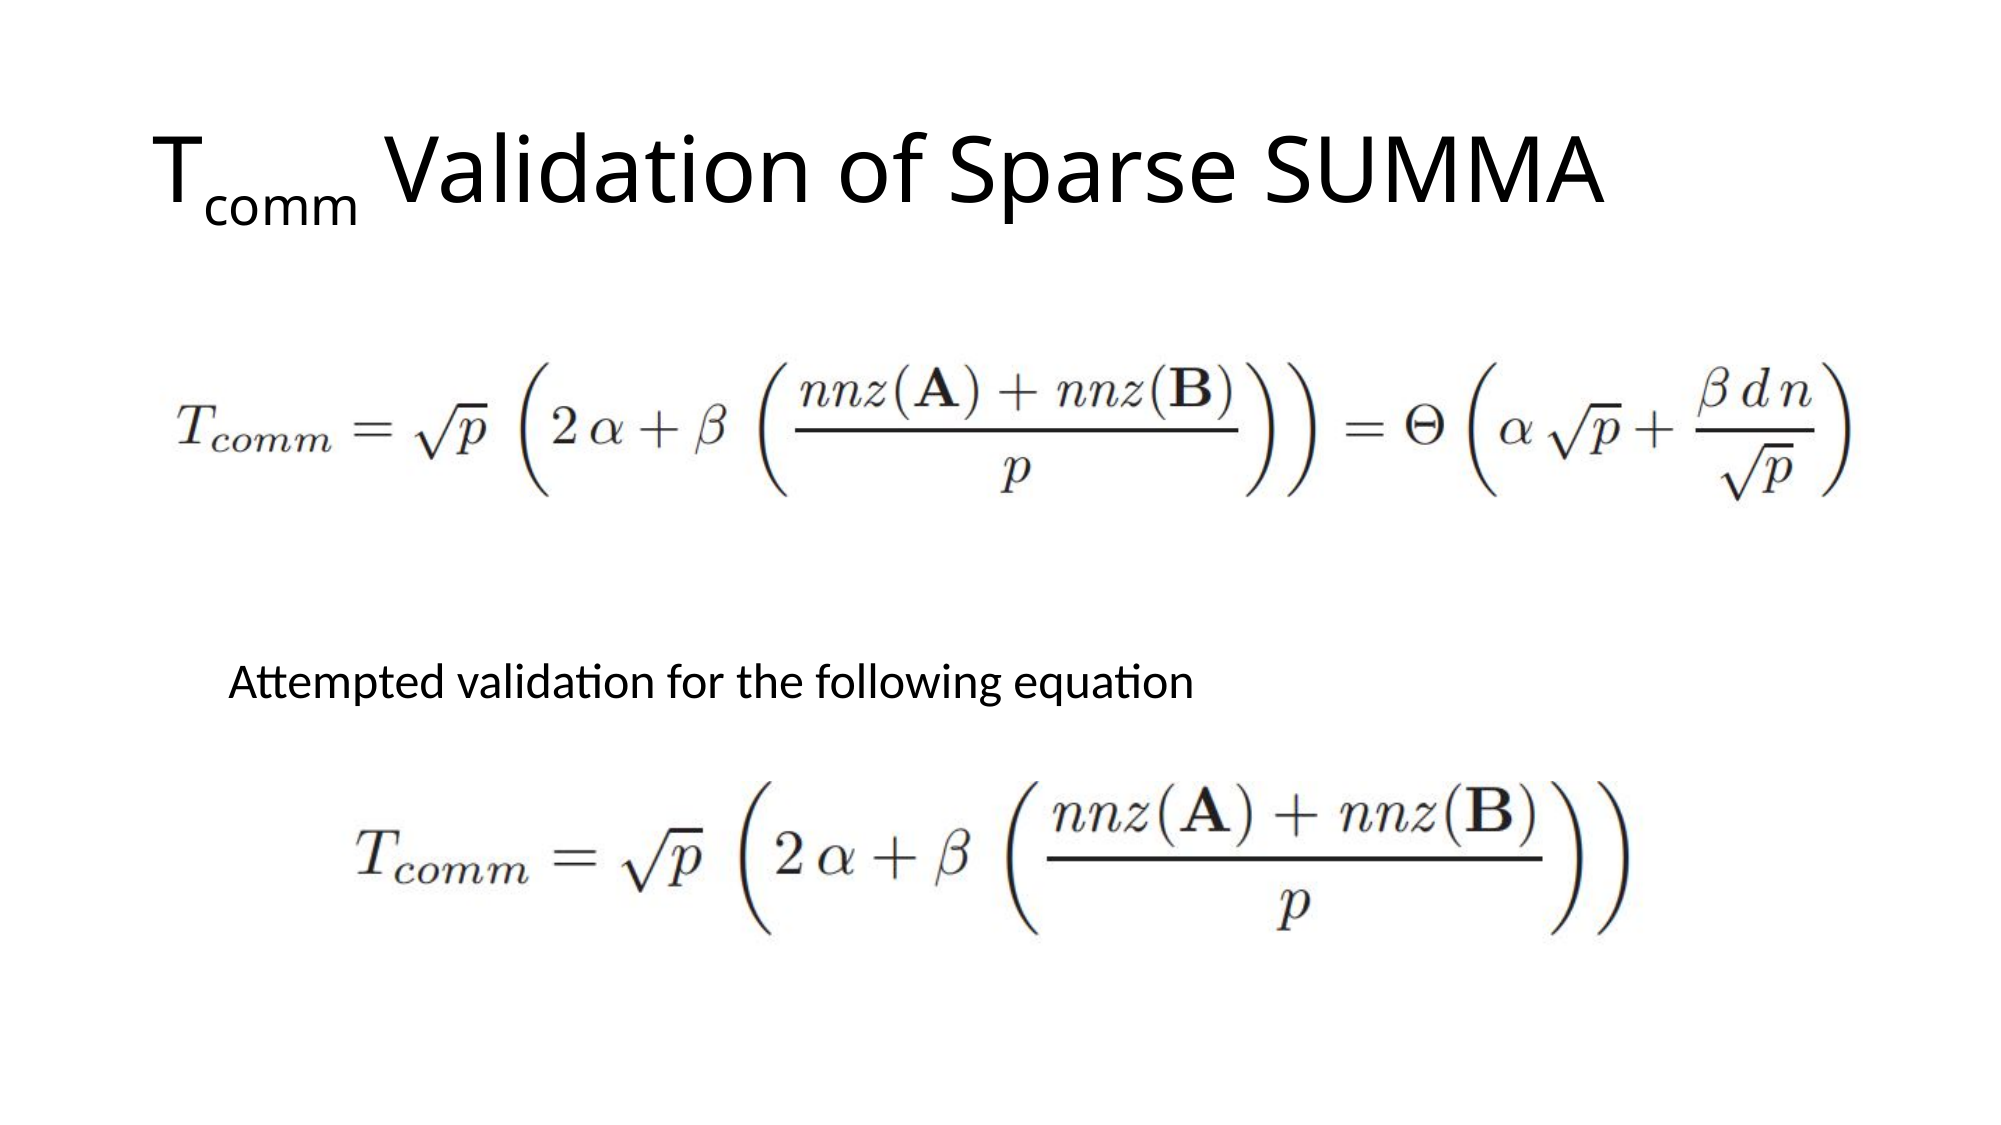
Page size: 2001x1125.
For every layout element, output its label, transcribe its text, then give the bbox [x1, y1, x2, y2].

title Tcomm Validation of Sparse SUMMA [137, 59, 1863, 278]
picture [138, 343, 1865, 533]
text_box Attempted validation for the following equation [213, 640, 1676, 716]
picture [317, 781, 1646, 975]
